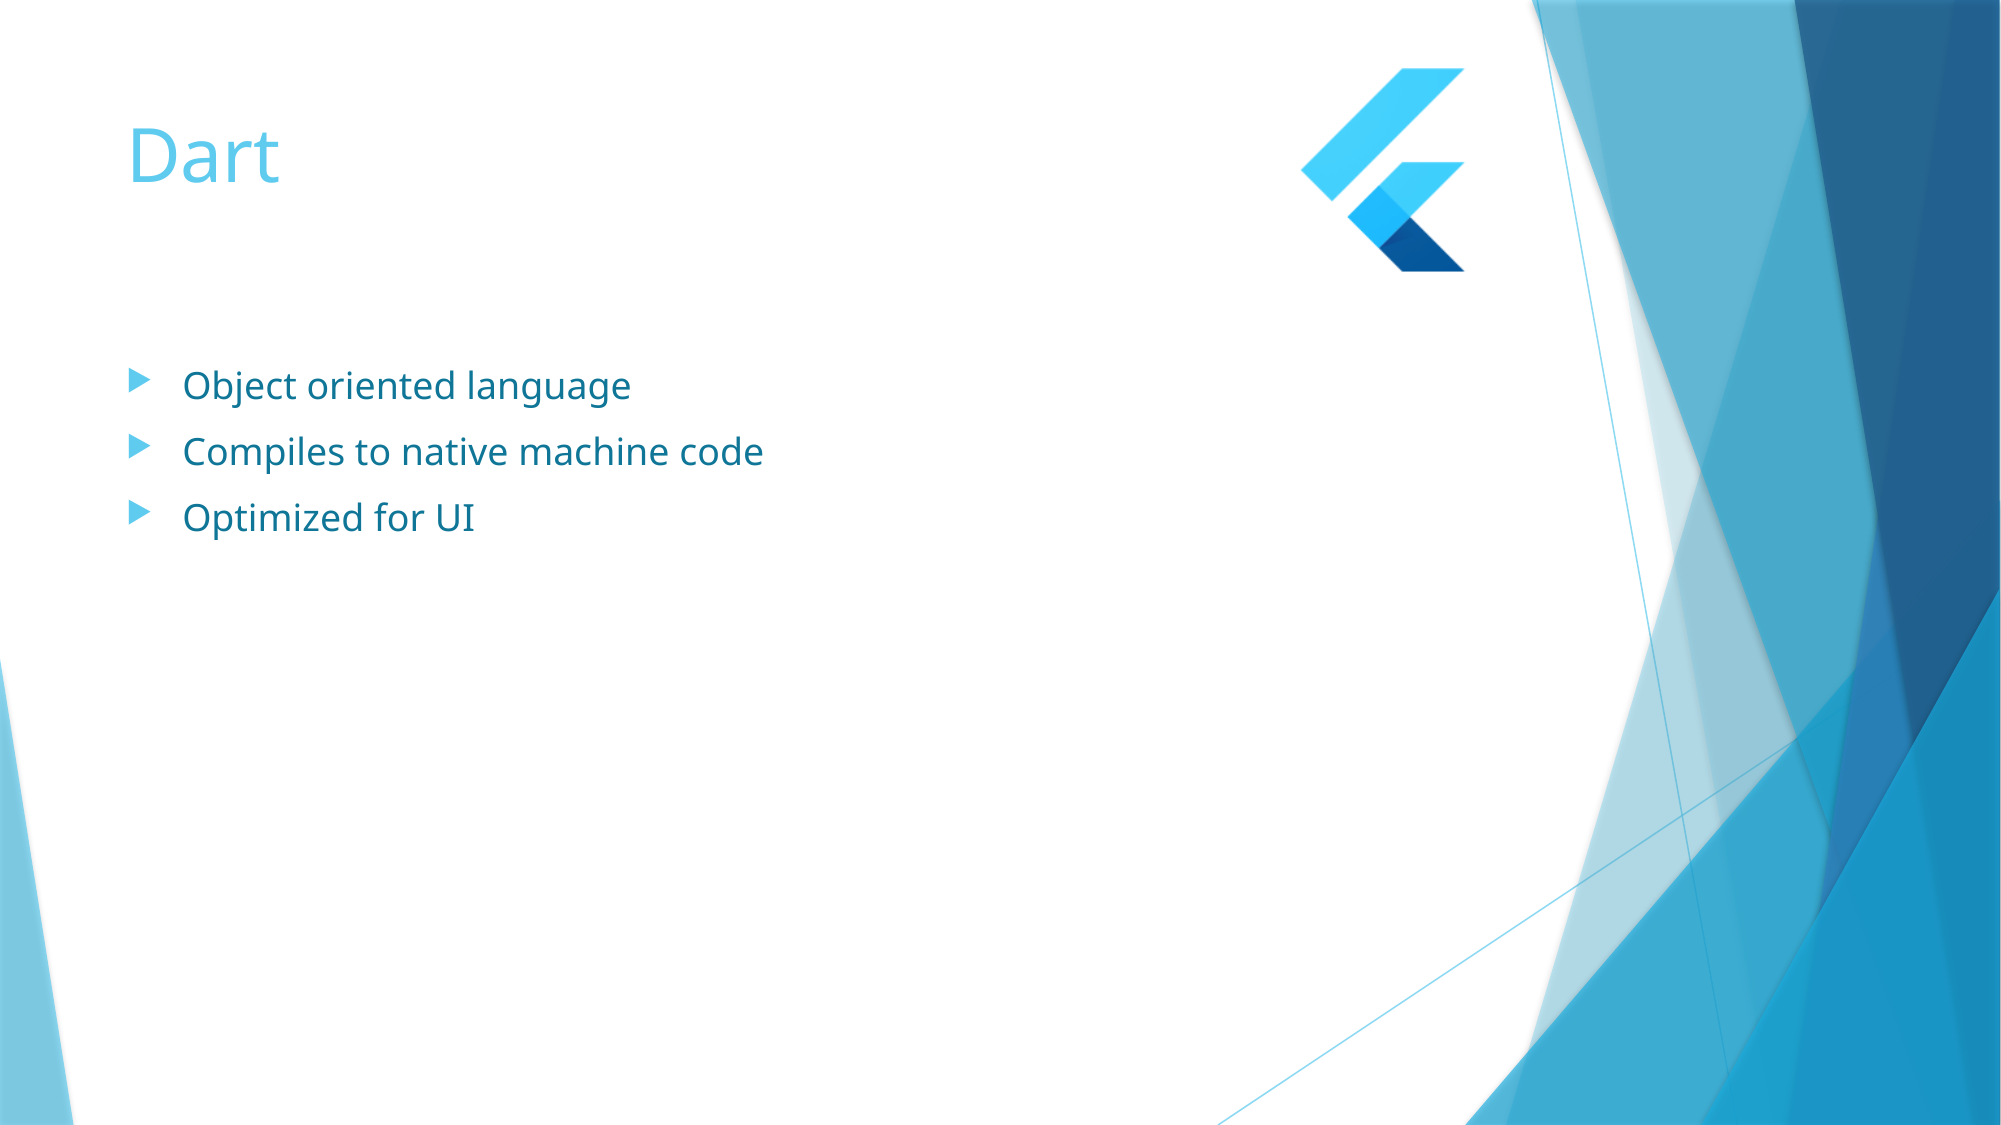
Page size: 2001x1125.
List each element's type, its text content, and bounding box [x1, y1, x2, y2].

title Dart [111, 99, 1243, 317]
list Object oriented language Compiles to native machine code Optimized for UI [111, 354, 1522, 992]
picture [1247, 0, 1522, 358]
